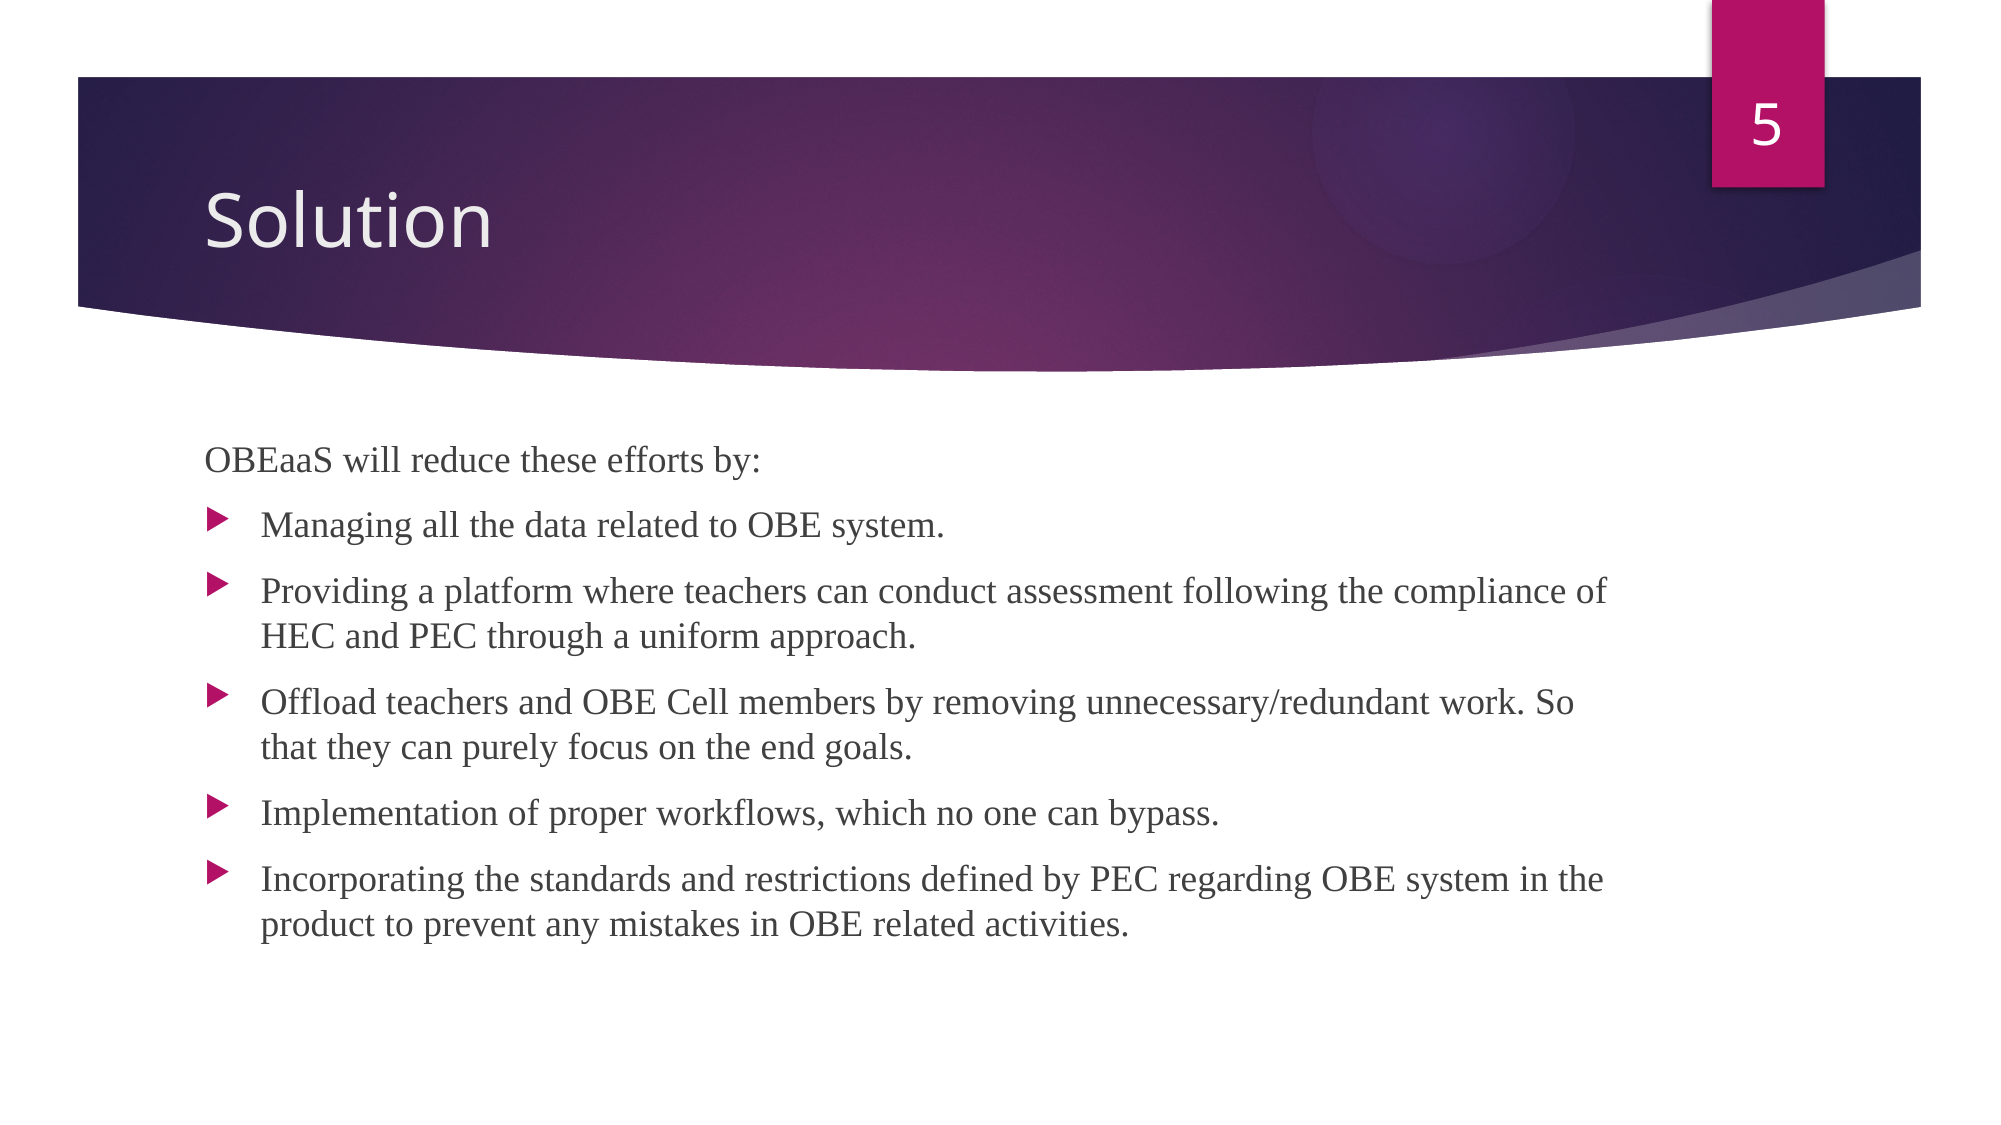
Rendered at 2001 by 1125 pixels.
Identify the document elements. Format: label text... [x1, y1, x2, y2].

title Solution [189, 159, 1627, 276]
list OBEaaS will reduce these efforts by: Managing all the data related to OBE system. Providing a platform where teachers can conduct assessment following the compliance of HEC and PEC through a uniform approach. Offload teachers and OBE Cell members by removing unnecessary/redundant work. So that they can purely focus on the end goals. Implementation of proper workflows, which no one can bypass. Incorporating the standards and restrictions defined by PEC regarding OBE system in the product to prevent any mistakes in OBE related activities. [189, 427, 1638, 988]
slide_number 5 [1698, 48, 1836, 175]
